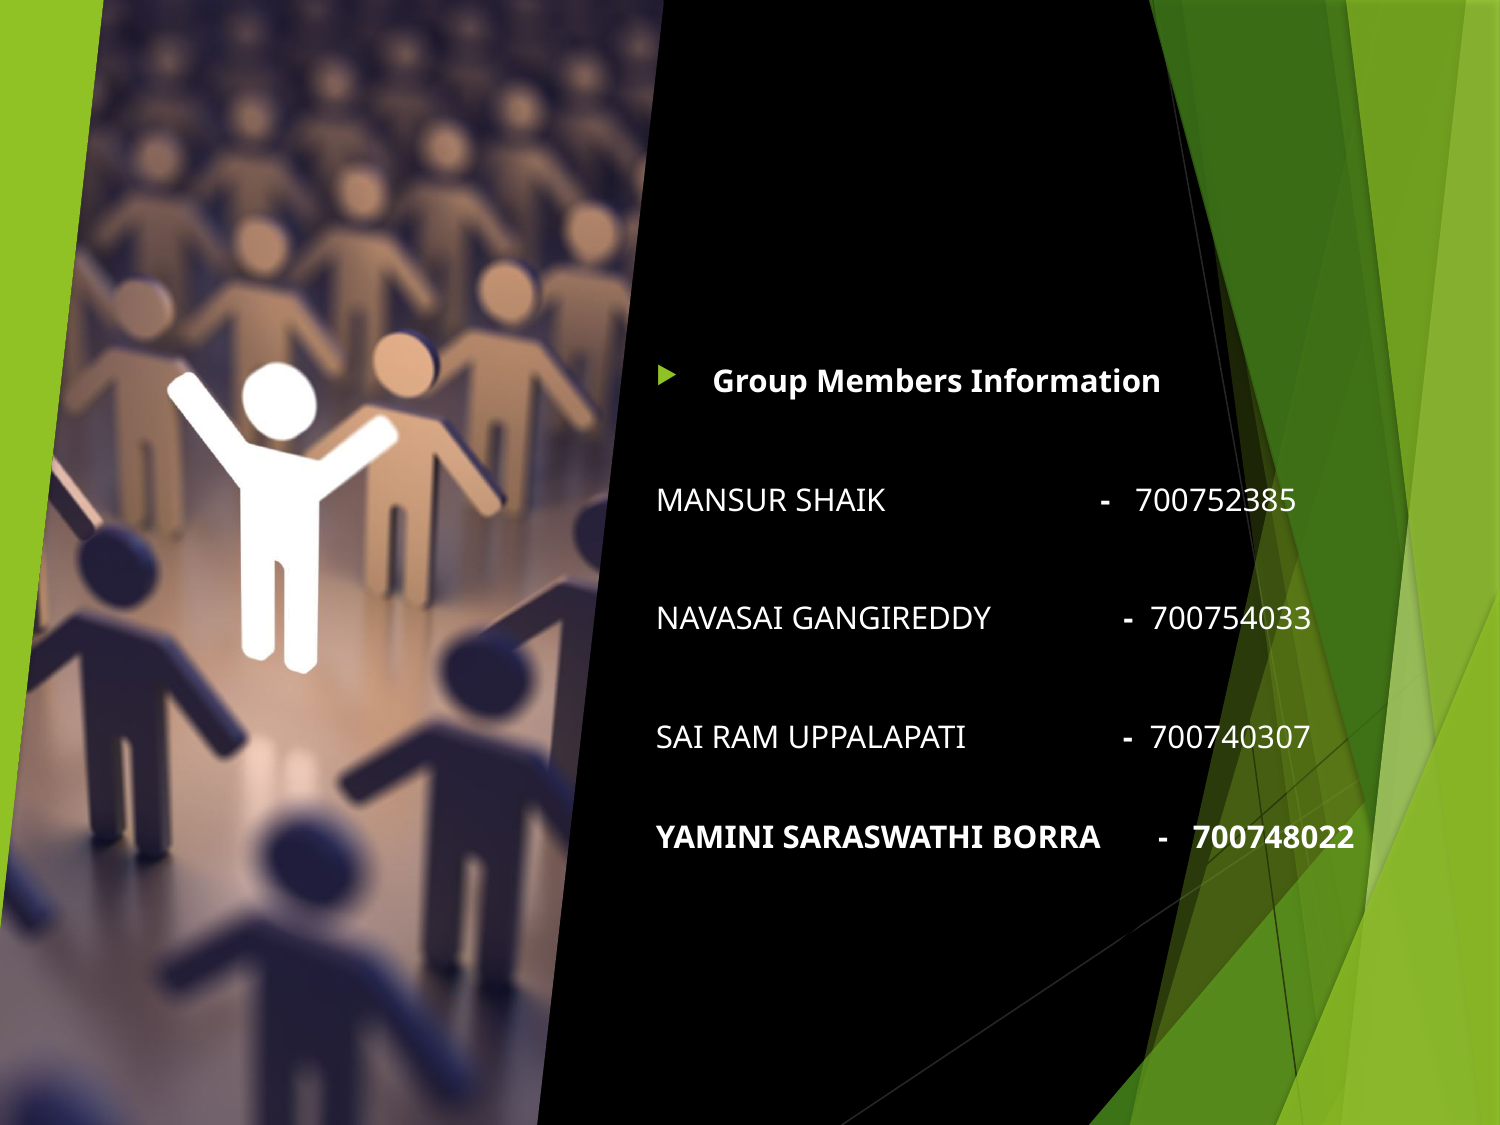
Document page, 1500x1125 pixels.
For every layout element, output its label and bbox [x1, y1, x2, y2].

picture [0, 0, 665, 1125]
text_box [667, 0, 1500, 1125]
